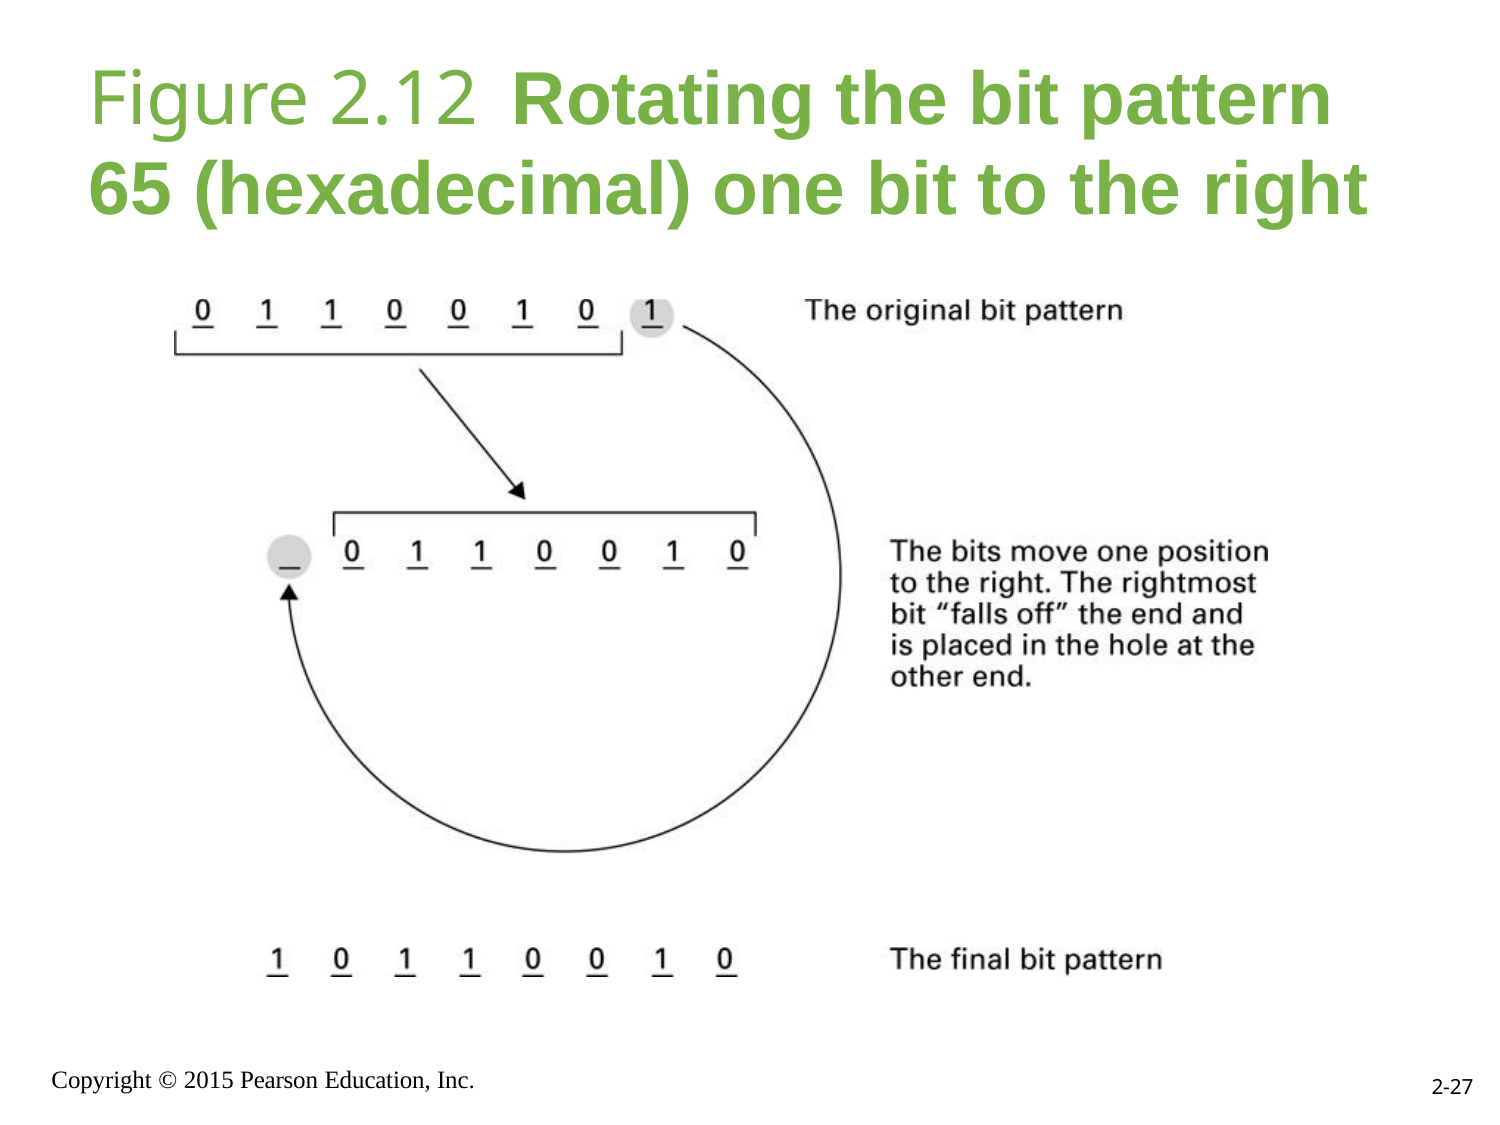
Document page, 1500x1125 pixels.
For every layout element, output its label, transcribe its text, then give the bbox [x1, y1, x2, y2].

title Figure 2.12 Rotating the bit pattern 65 (hexadecimal) one bit to the right [86, 48, 1374, 238]
picture [174, 299, 1269, 977]
footer Copyright © 2015 Pearson Education, Inc. [49, 1063, 480, 1125]
slide_number 2-27 [1429, 1073, 1480, 1125]
